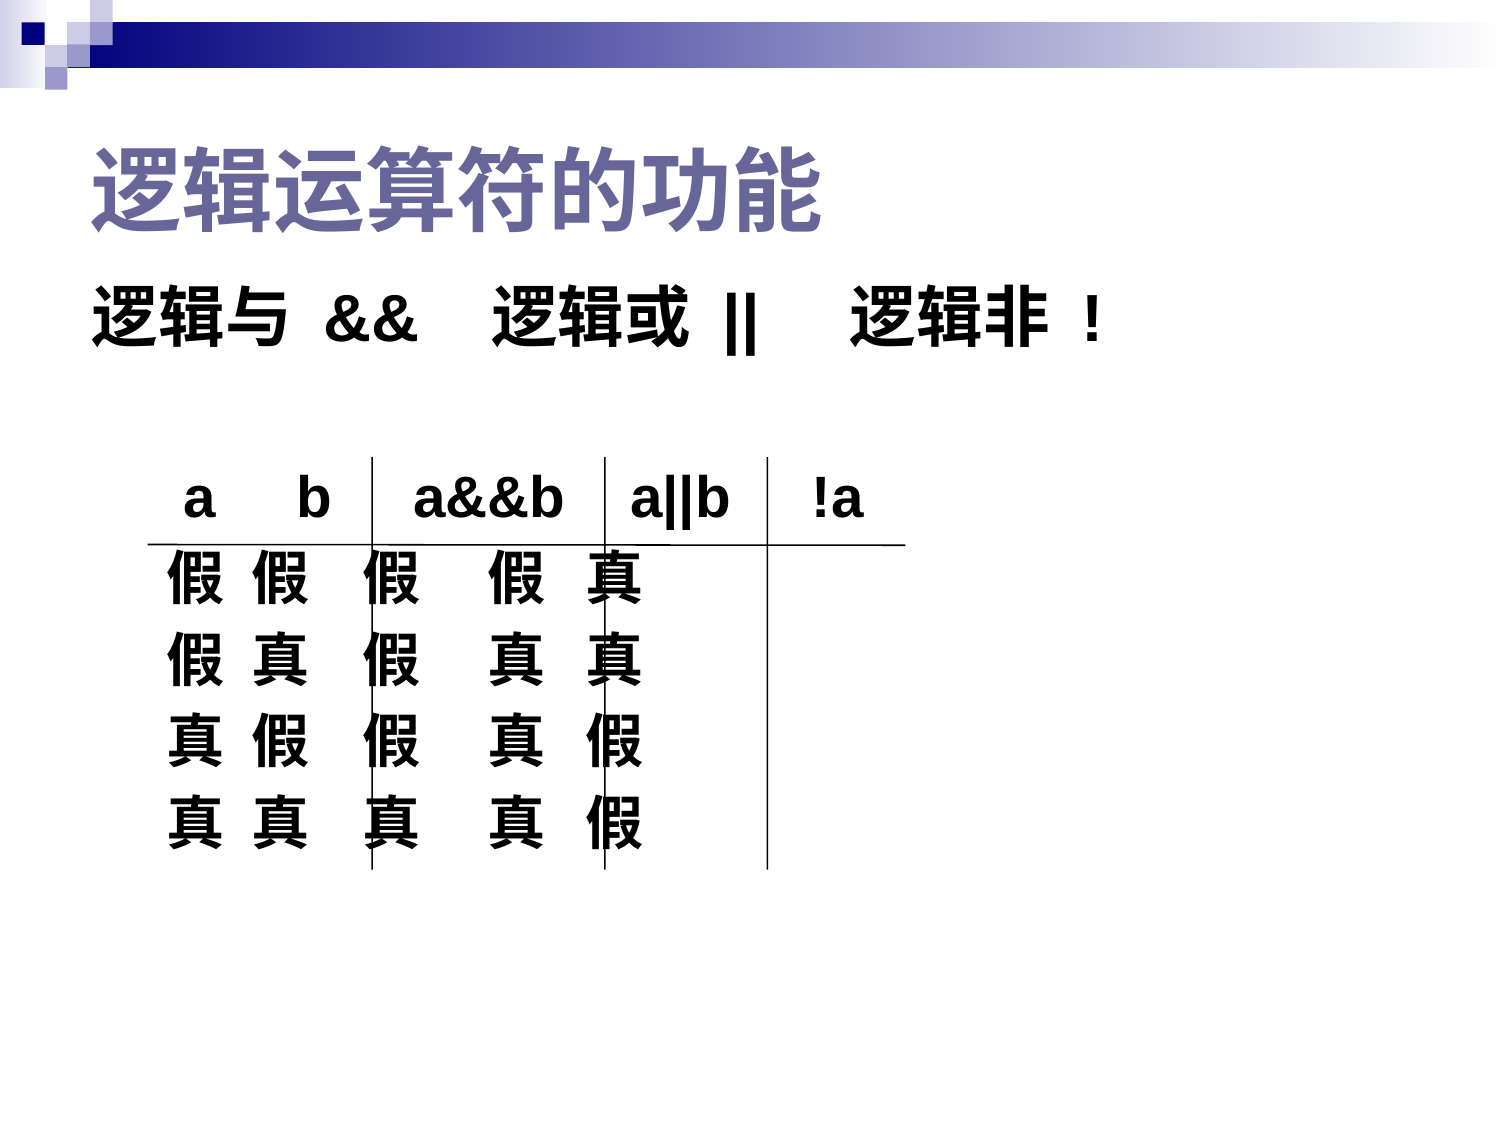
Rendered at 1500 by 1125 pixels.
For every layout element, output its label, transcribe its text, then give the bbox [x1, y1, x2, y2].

title 逻辑运算符的功能 [75, 75, 1425, 300]
list 逻辑与 && 逻辑或 || 逻辑非 ! a b a&&b a||b !a 假 假 假 假 真 假 真 假 真 真 真 假 假 真 假 真 真 真 真 假 [76, 267, 1341, 374]
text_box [147, 456, 906, 870]
